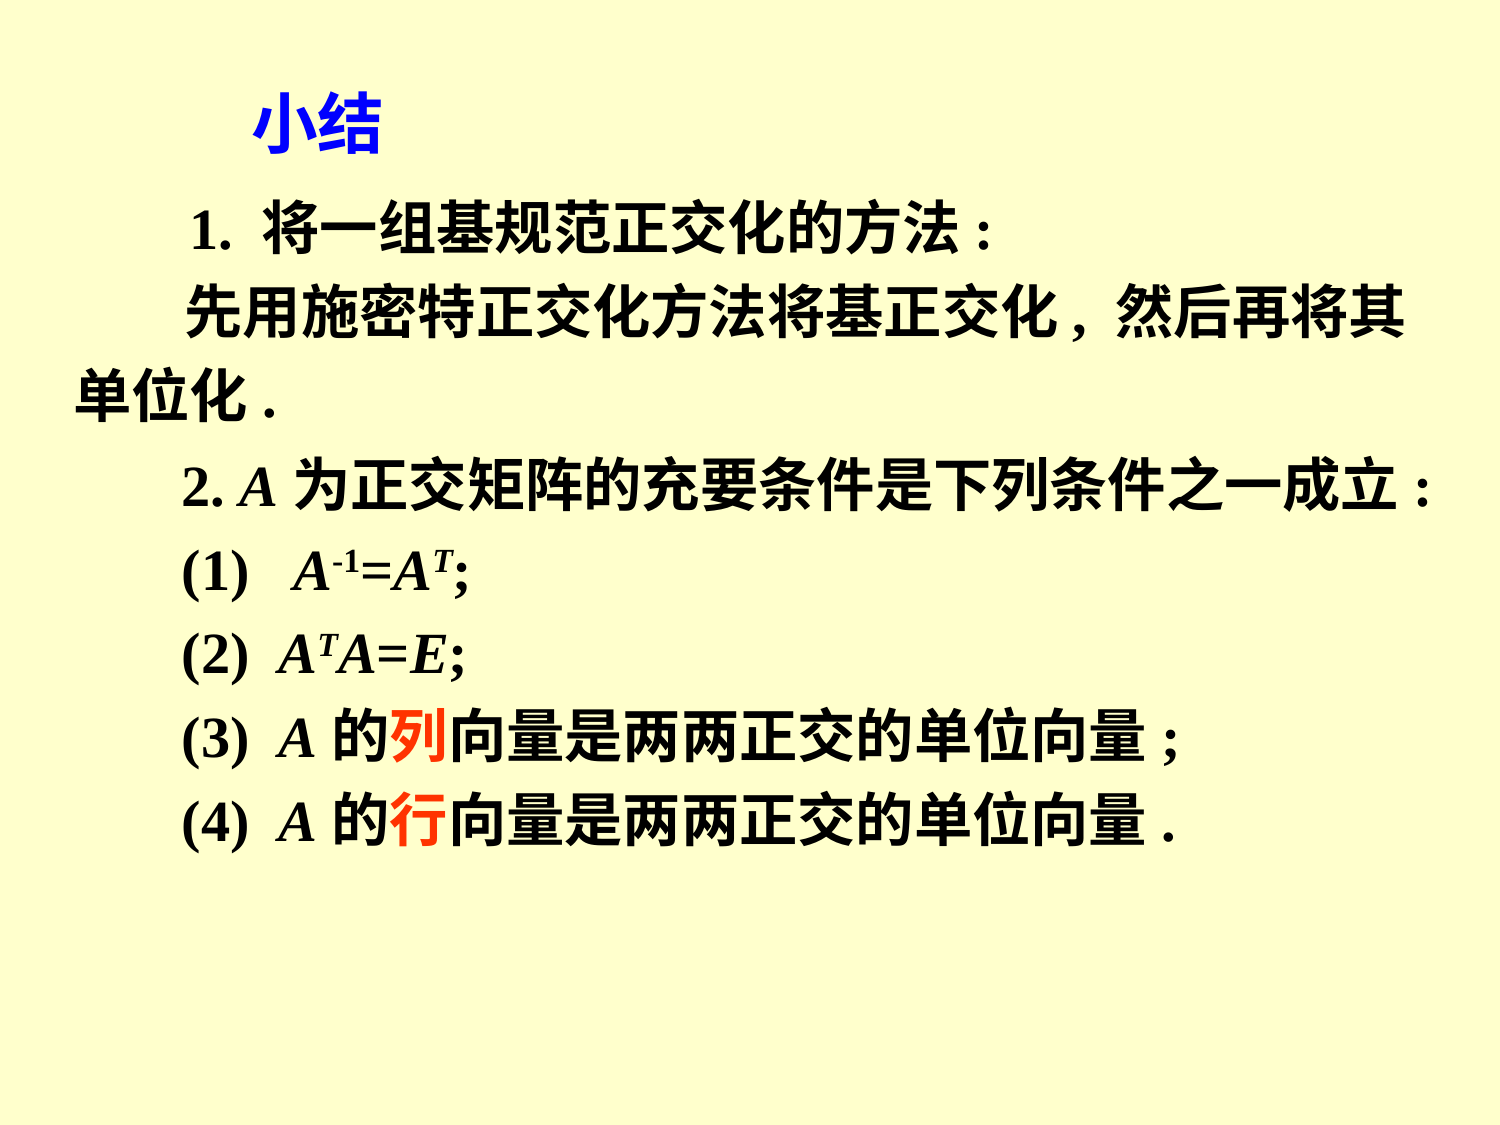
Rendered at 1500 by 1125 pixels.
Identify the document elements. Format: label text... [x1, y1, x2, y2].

text_box 2. A为正交矩阵的充要条件是下列条件之一成立: (1) A-1=AT; (2) ATA=E; (3) A的列向量是两两正交的单位向量; (4) A的行向量是两两正交的单位向量. [166, 426, 1448, 861]
text_box 小结 [236, 74, 400, 169]
text_box 1. 将一组基规范正交化的方法: 先用施密特正交化方法将基正交化, 然后再将其单位化. [58, 169, 1447, 437]
